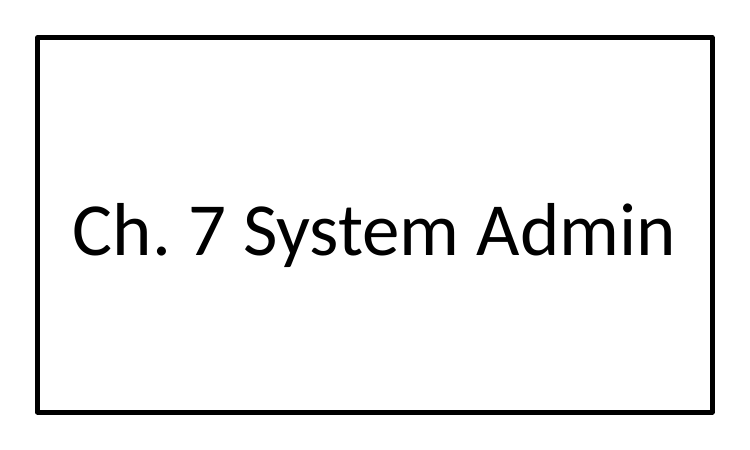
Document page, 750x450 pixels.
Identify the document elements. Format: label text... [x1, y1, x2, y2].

list Ch. 7 System Admin [35, 35, 715, 415]
